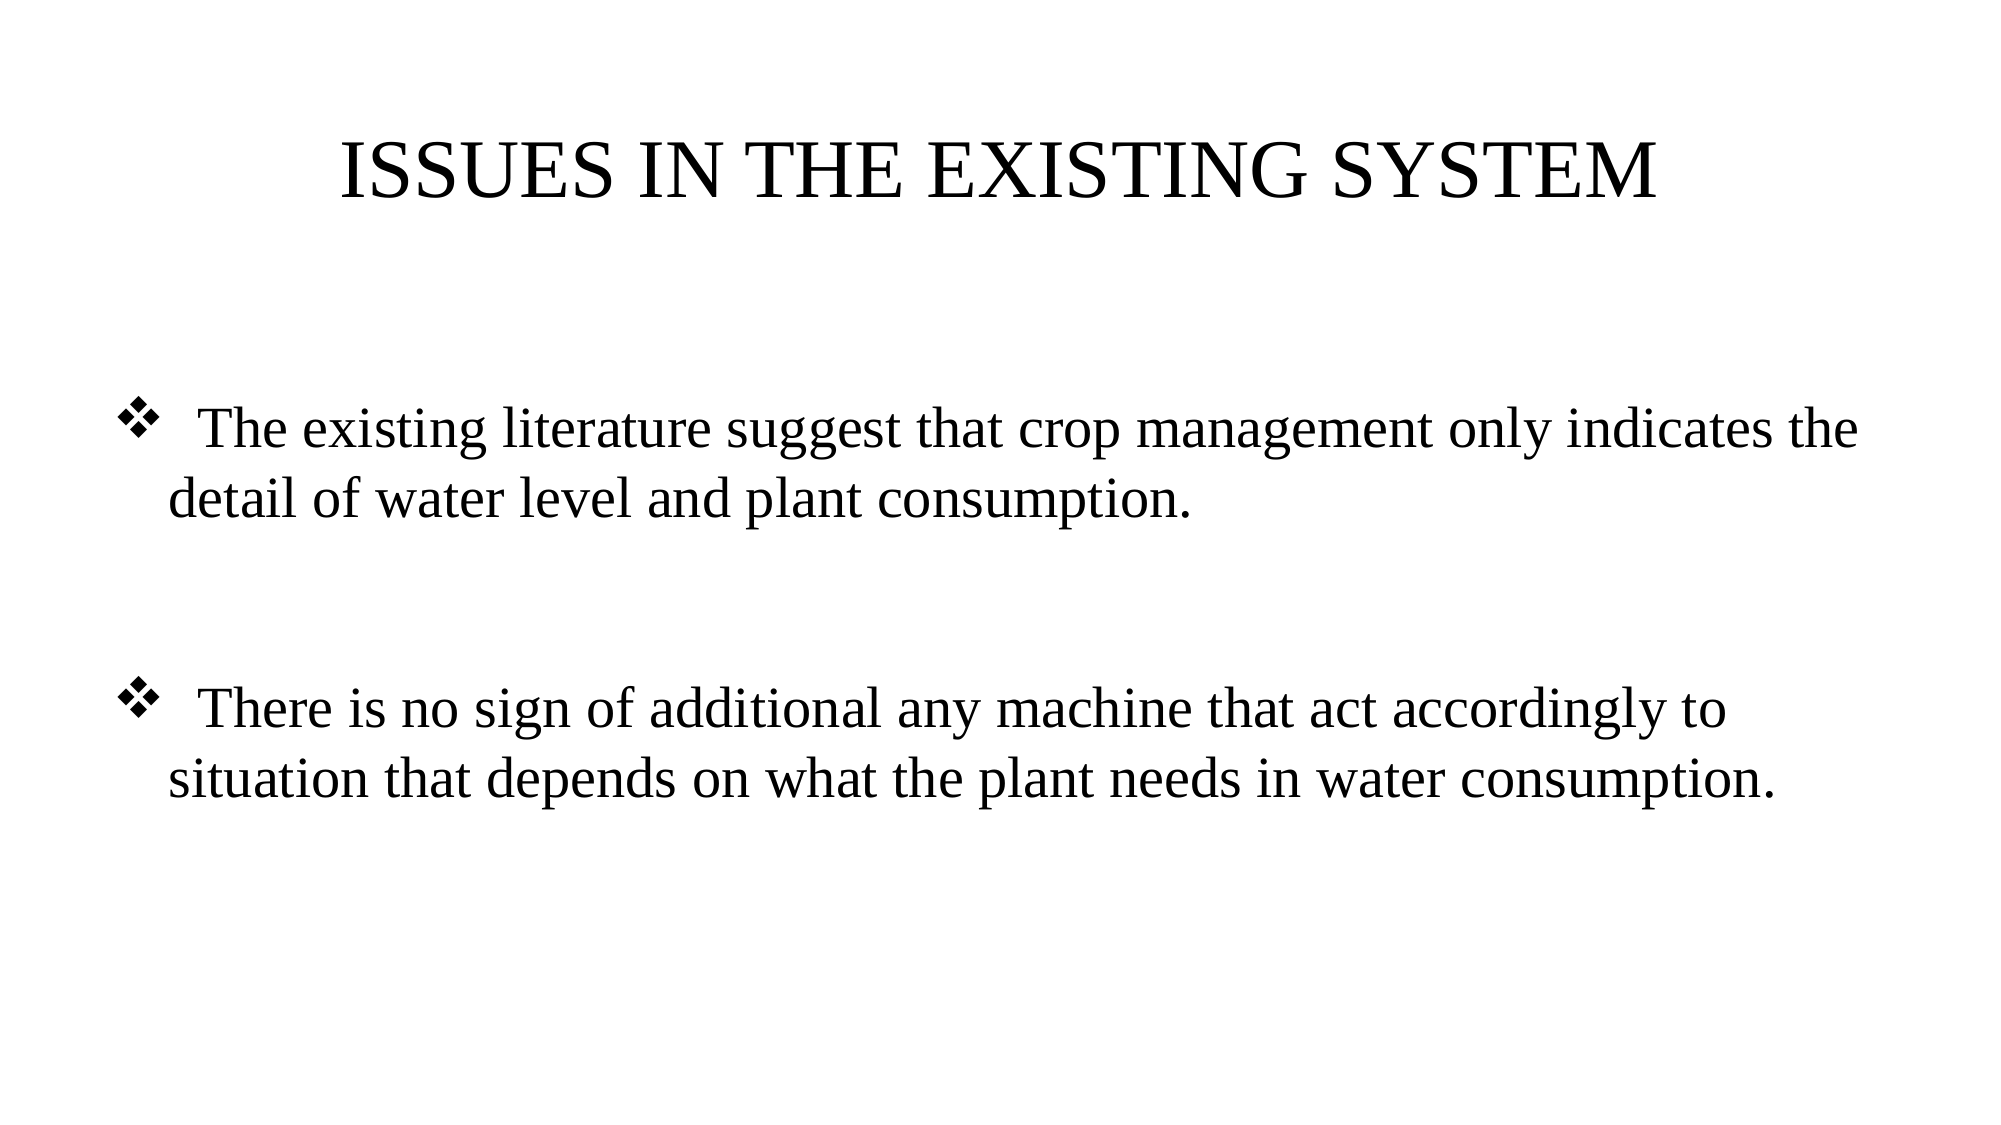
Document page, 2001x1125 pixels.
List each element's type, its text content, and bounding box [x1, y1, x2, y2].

text_box The existing literature suggest that crop management only indicates the detail of water level and plant consumption. There is no sign of additional any machine that act accordingly to situation that depends on what the plant needs in water consumption. [97, 382, 1901, 817]
text_box ISSUES IN THE EXISTING SYSTEM [14, 107, 1984, 222]
